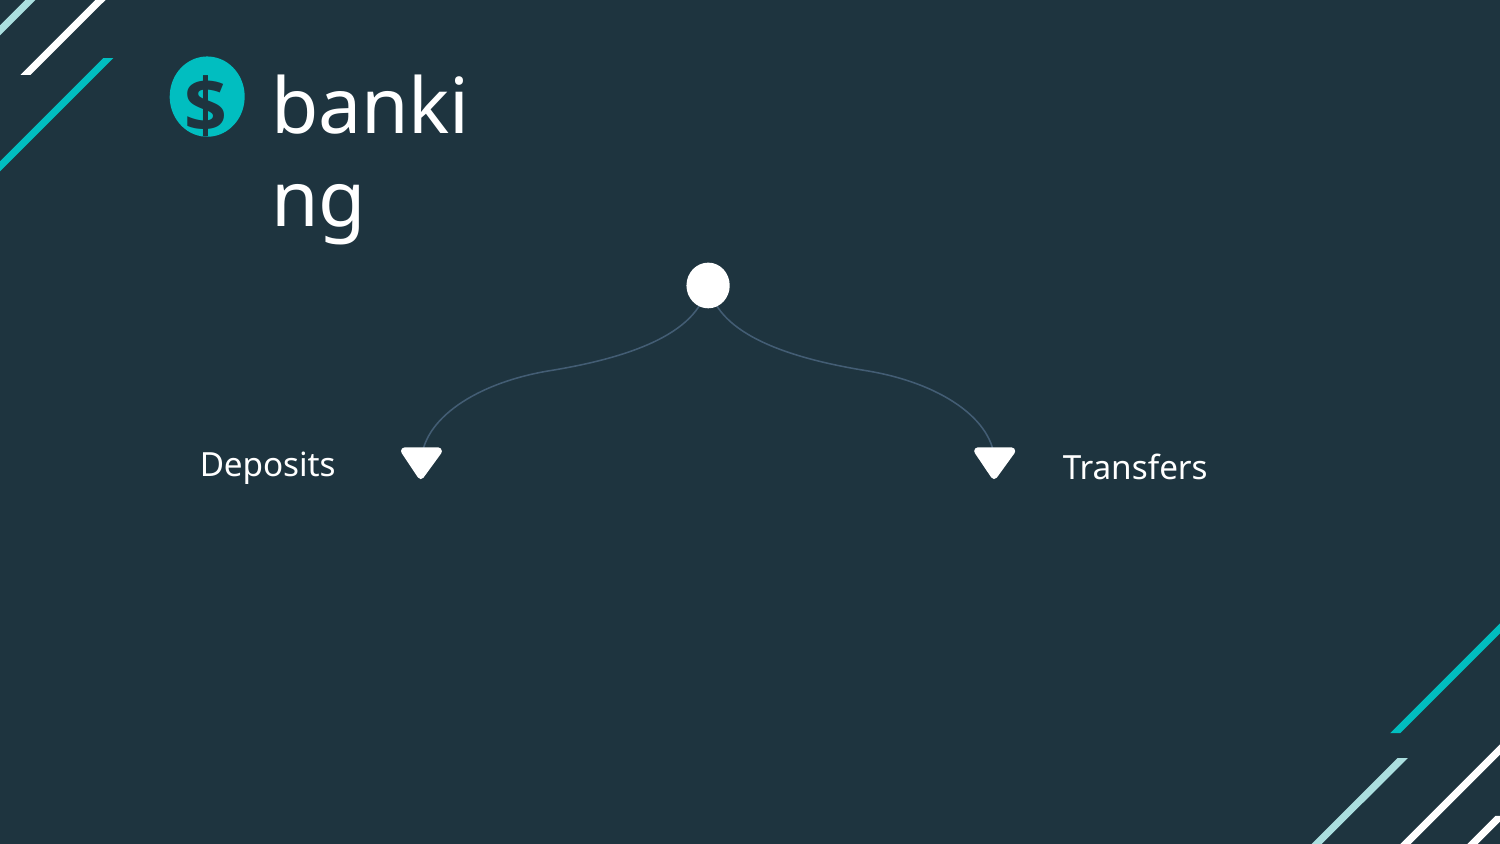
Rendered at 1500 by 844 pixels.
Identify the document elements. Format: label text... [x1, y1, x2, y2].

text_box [599, 63, 817, 679]
text_box Transfers [1030, 430, 1241, 496]
subtitle Deposits [180, 428, 356, 500]
text_box banking [256, 41, 513, 152]
text_box $ [161, 42, 251, 131]
text_box [187, 131, 227, 137]
